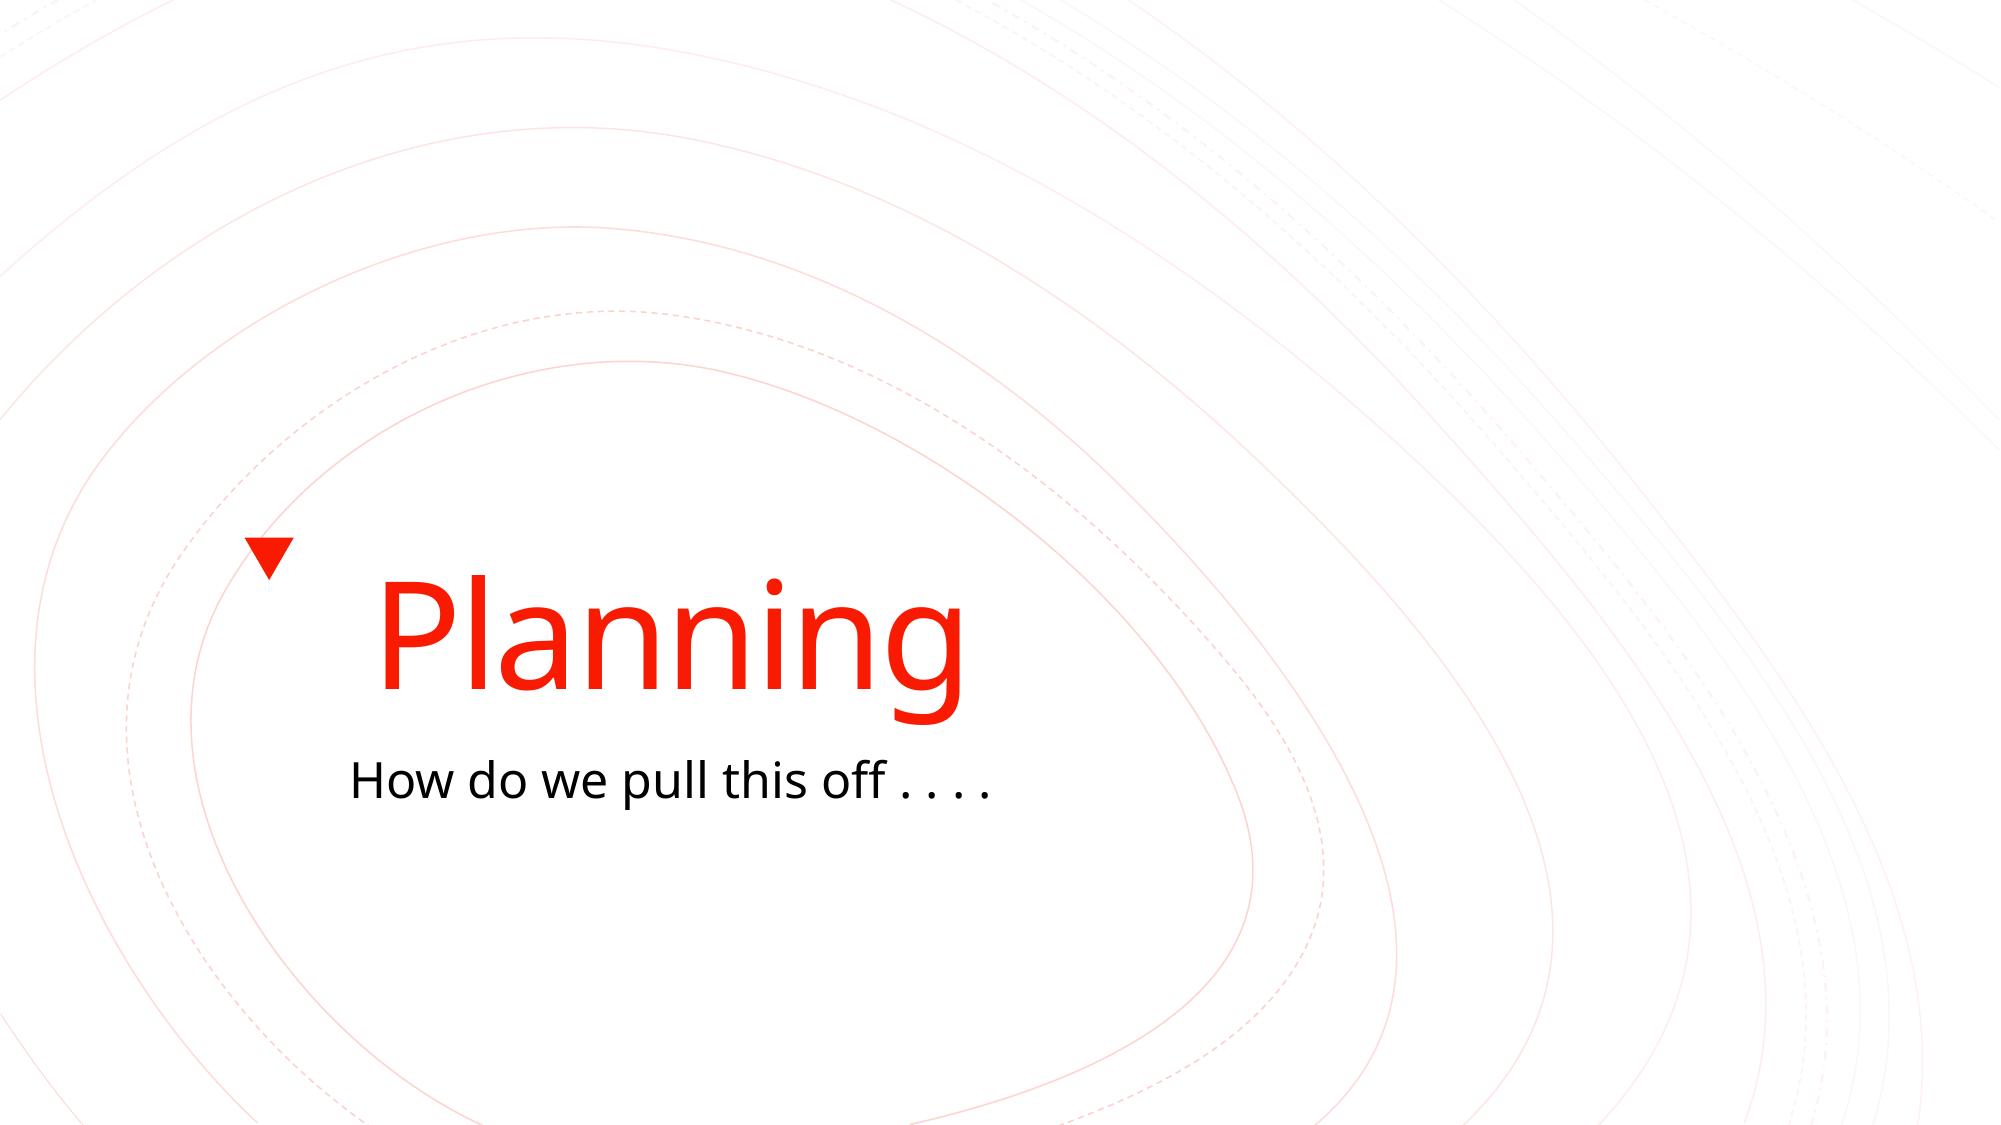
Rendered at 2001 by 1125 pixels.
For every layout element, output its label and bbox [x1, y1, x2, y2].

text_box [0, 0, 2000, 1125]
